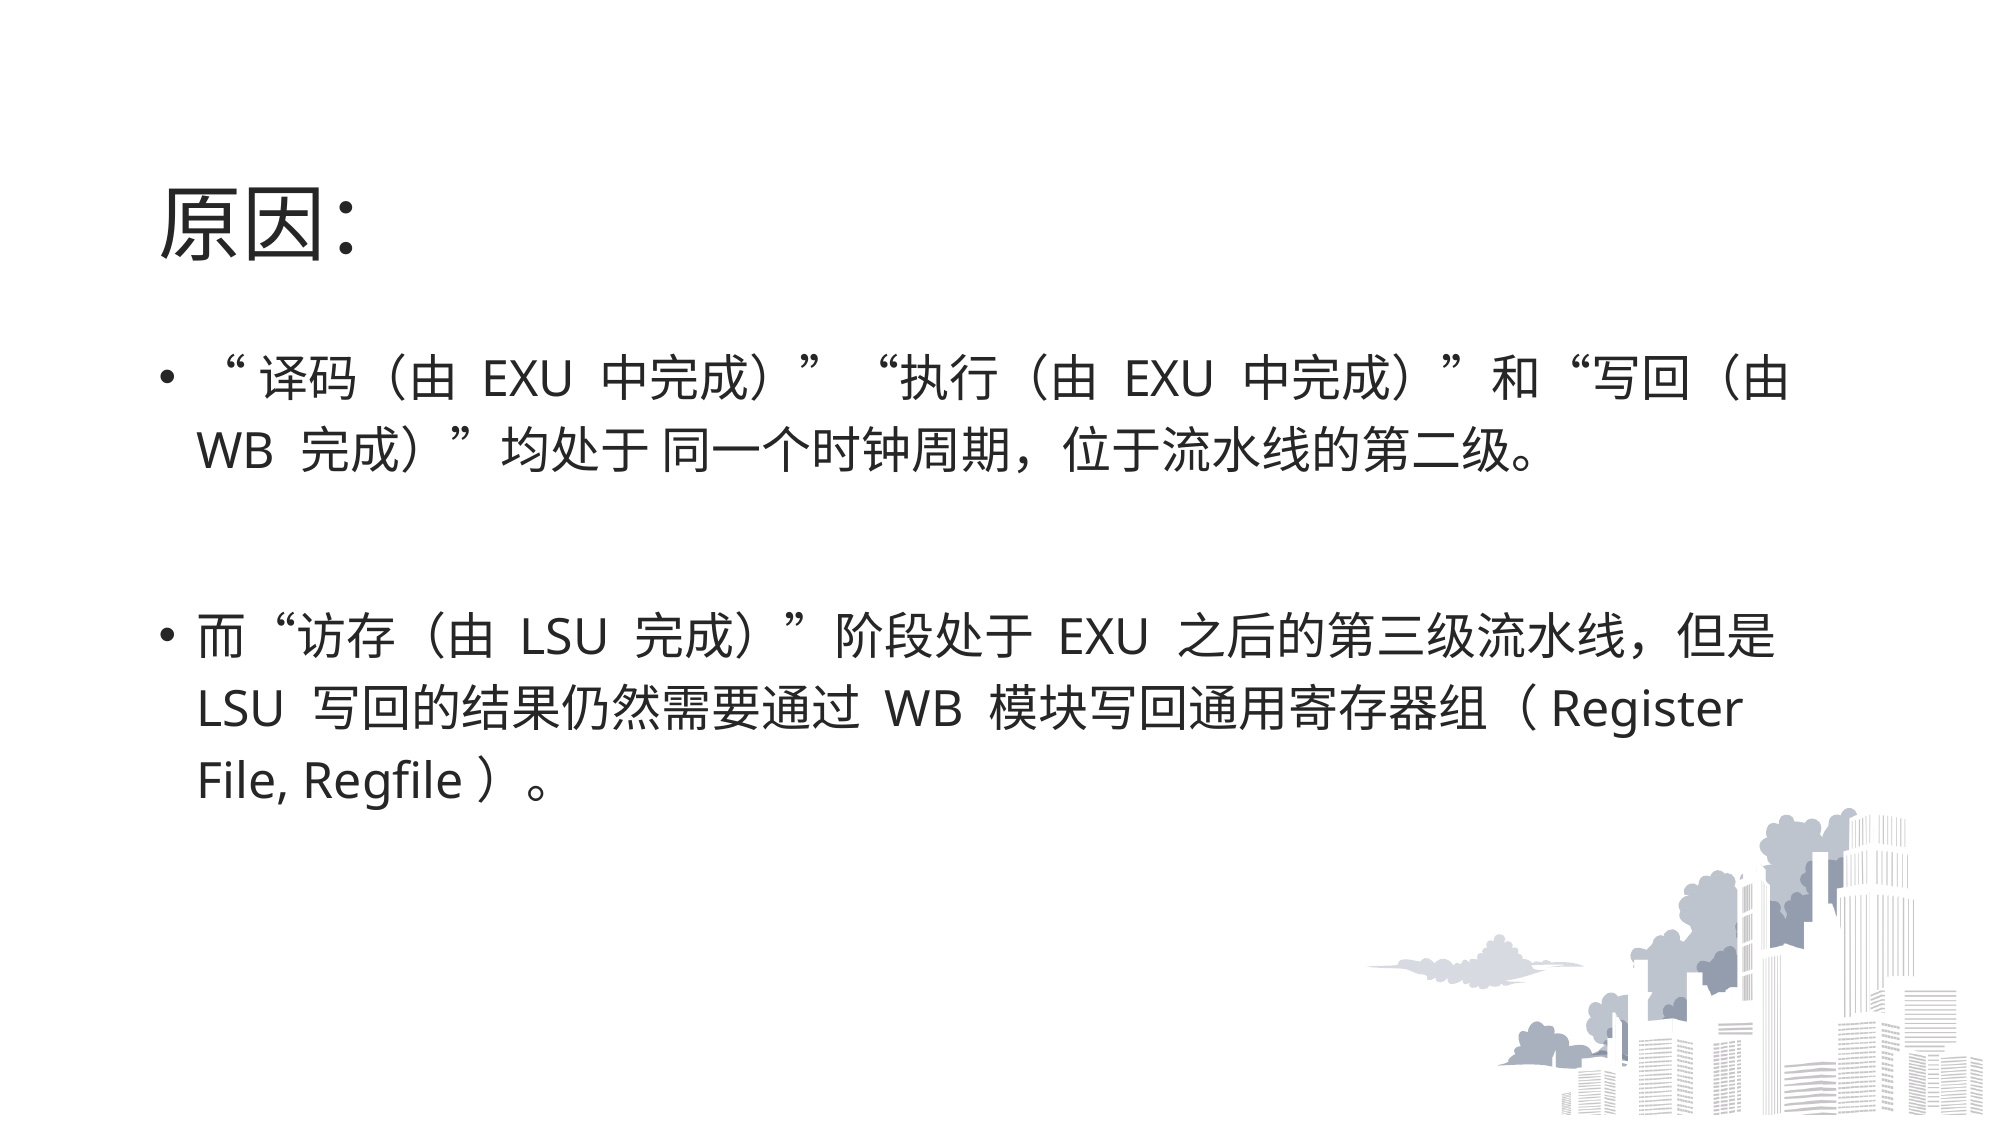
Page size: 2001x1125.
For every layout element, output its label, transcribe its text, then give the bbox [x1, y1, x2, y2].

title 原因： [143, 54, 1857, 280]
list “译码（由 EXU 中完成）”“执行（由 EXU 中完成）”和“写回（由 WB 完成）”均处于 同一个时钟周期，位于流水线的第二级。 而“访存（由 LSU 完成）”阶段处于 EXU 之后的第三级流水线，但是 LSU 写回的结果仍然需要通过 WB 模块写回通用寄存器组（Register File, Regfile）。 [143, 327, 1857, 1036]
